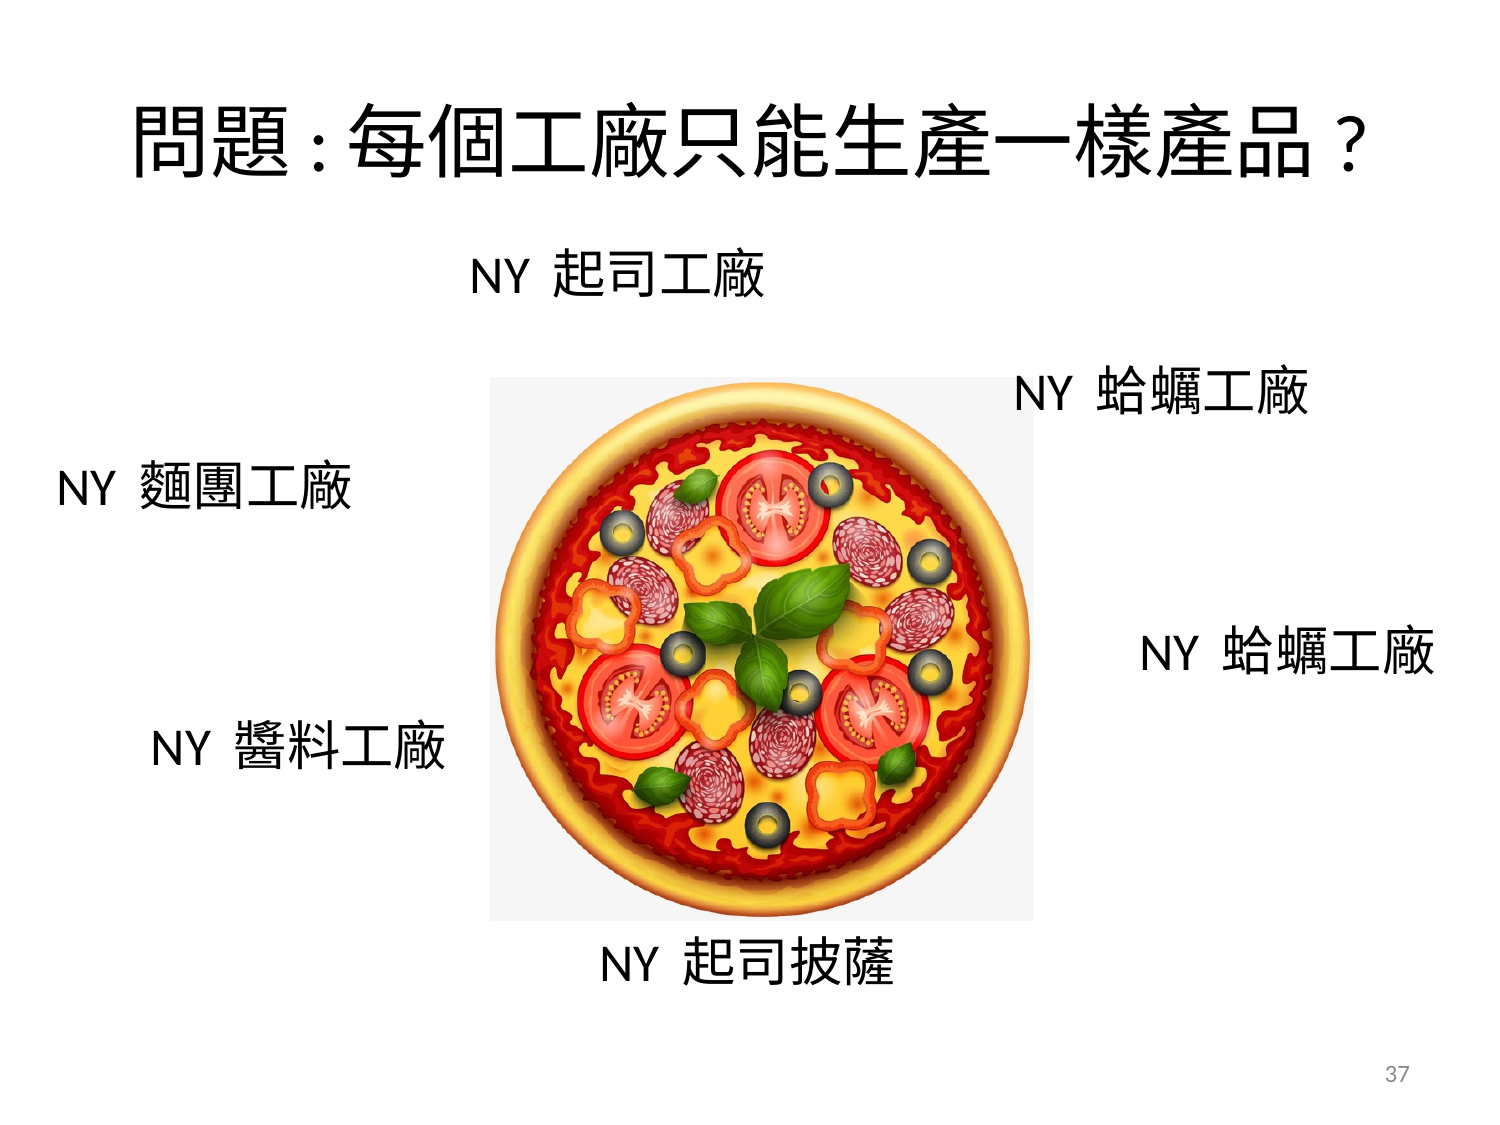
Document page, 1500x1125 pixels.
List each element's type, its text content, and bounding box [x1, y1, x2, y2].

picture [489, 377, 1034, 922]
text_box NY 醬料工廠 [135, 704, 484, 823]
title 問題:每個工廠只能生產一樣產品? [75, 45, 1425, 233]
text_box NY 起司披薩 [584, 929, 963, 1039]
text_box NY 麵團工廠 [29, 444, 408, 563]
text_box NY 蛤蠣工廠 [1112, 609, 1491, 728]
slide_number 37 [1074, 1042, 1425, 1103]
text_box NY 起司工廠 [454, 232, 833, 352]
text_box NY 蛤蠣工廠 [986, 349, 1365, 468]
